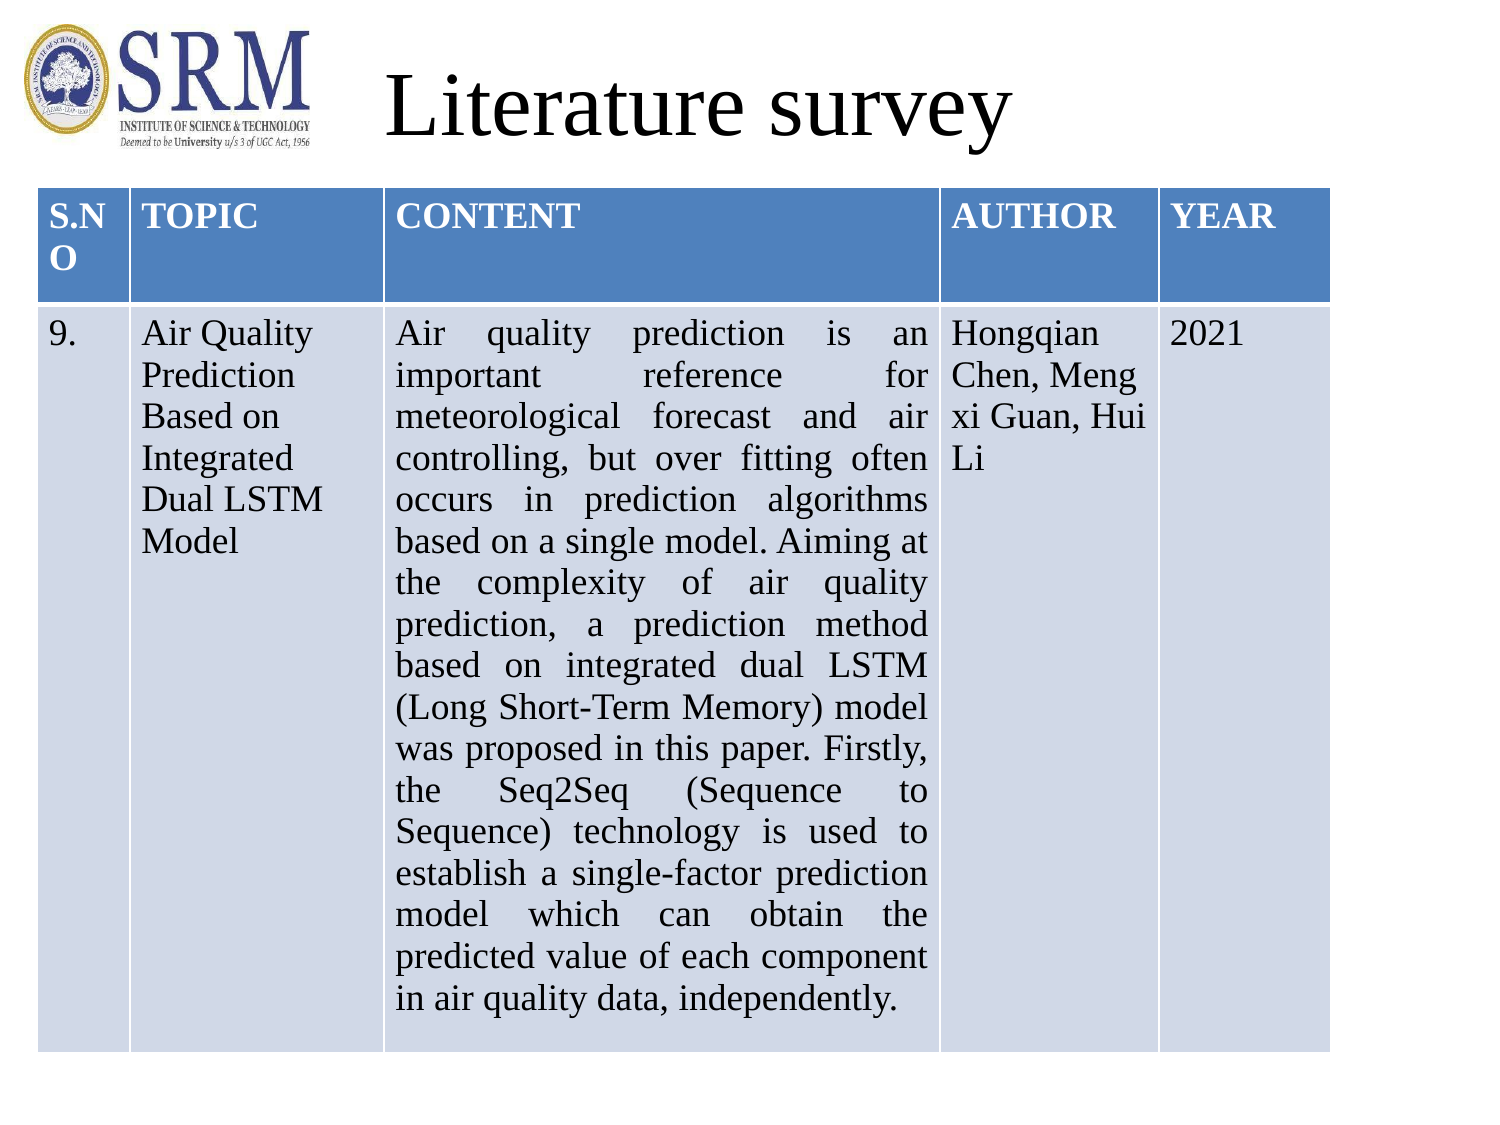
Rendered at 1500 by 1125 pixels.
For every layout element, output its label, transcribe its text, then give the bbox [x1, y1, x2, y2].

table_header AUTHOR [941, 188, 1158, 302]
table_cell Hongqian Chen, Mengxi Guan, Hui Li [941, 307, 1158, 1052]
title Literature survey [24, 5, 1375, 193]
table_header S.NO [38, 188, 129, 302]
table_header YEAR [1160, 188, 1330, 302]
table_cell Air quality prediction is an important reference for meteorological forecast and air controlling, but over fitting often occurs in prediction algorithms based on a single model. Aiming at the complexity of air quality prediction, a prediction method based on integrated dual LSTM (Long Short-Term Memory) model was proposed in this paper. Firstly, the Seq2Seq (Sequence to Sequence) technology is used to establish a single-factor prediction model which can obtain the predicted value of each component in air quality data, independently. [385, 307, 939, 1052]
picture [24, 24, 310, 150]
table_cell Air Quality Prediction Based on Integrated Dual LSTM Model [131, 307, 383, 1052]
table_cell 9. [38, 307, 129, 1052]
table_header TOPIC [131, 188, 383, 302]
table_header CONTENT [385, 188, 939, 302]
table_cell 2021 [1160, 307, 1330, 1052]
